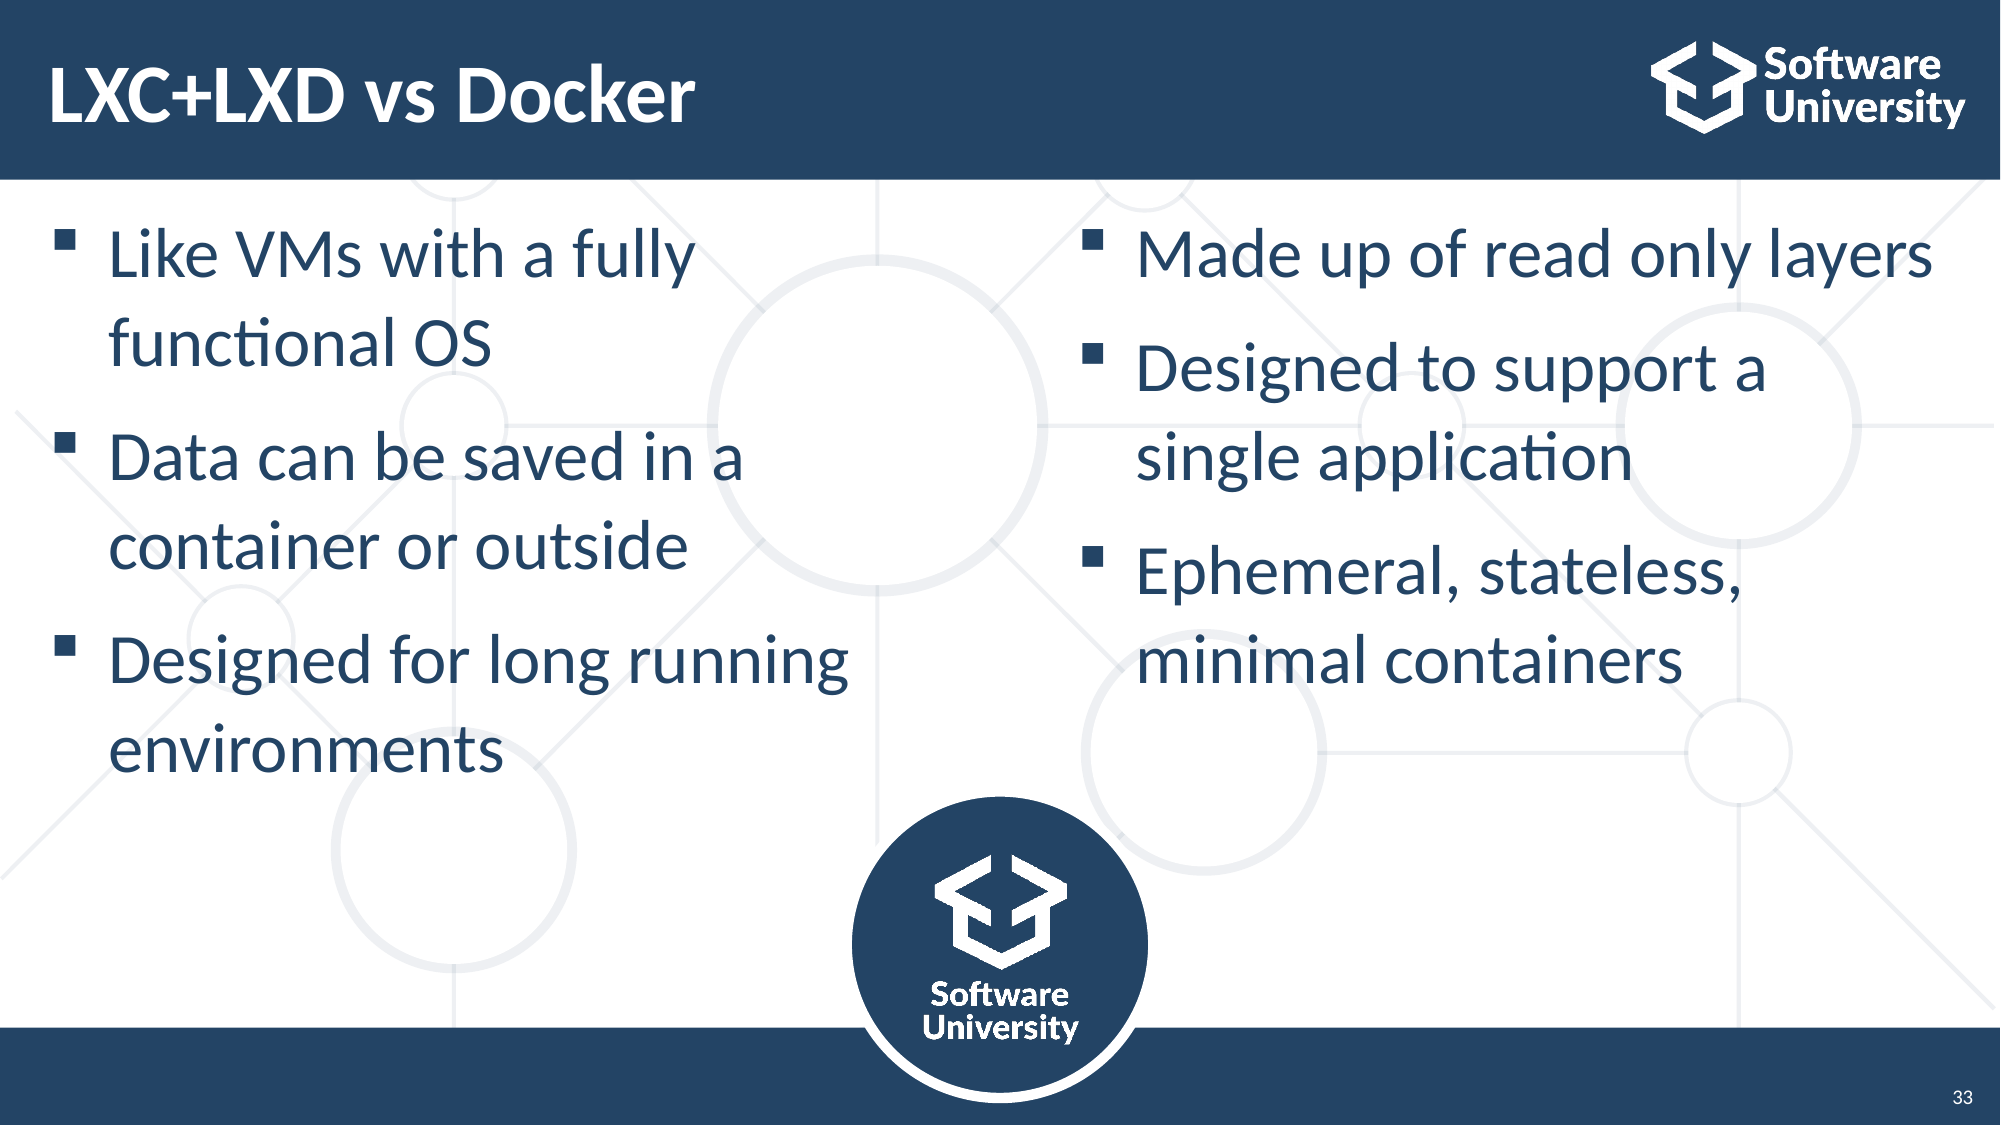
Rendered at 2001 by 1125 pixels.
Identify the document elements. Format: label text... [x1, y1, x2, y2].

title LXC+LXD vs Docker [31, 16, 1625, 162]
list Made up of read only layers Designed to support a single application Ephemeral, stateless, minimal containers [1059, 196, 1969, 1010]
list Like VMs with a fully functional OS Data can be saved in a container or outside Designed for long running environments [31, 196, 941, 1010]
text_box … [0, 1025, 2000, 1111]
picture [921, 854, 1079, 1025]
slide_number 33 [1927, 1067, 1989, 1117]
picture [1651, 41, 1966, 134]
